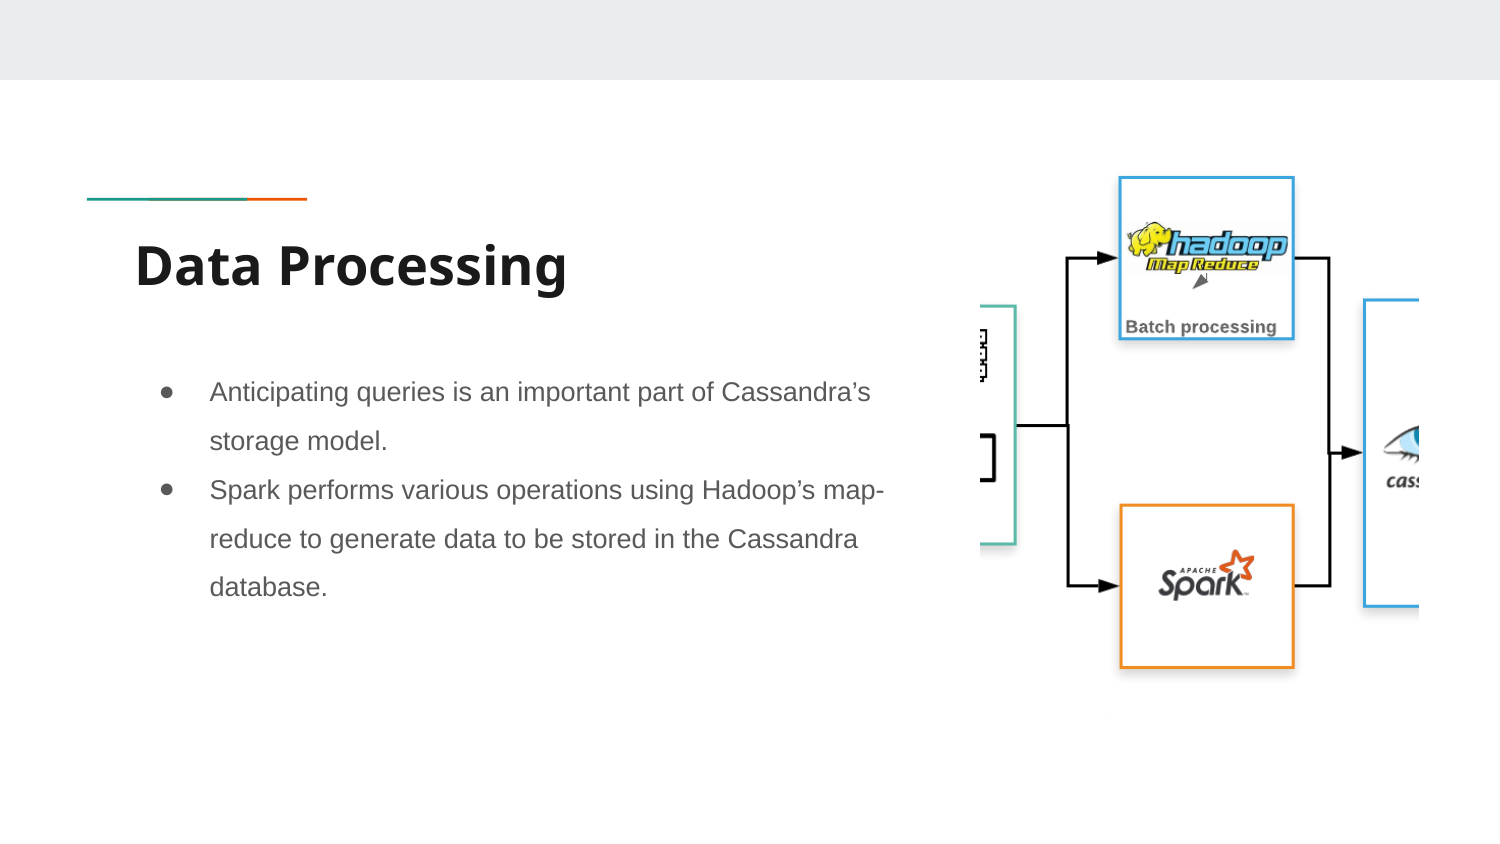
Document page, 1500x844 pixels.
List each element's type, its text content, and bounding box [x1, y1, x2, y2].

title Data Processing [119, 216, 975, 305]
picture [980, 128, 1420, 715]
list Anticipating queries is an important part of Cassandra’s storage model. Spark performs various operations using Hadoop’s map-reduce to generate data to be stored in the Cassandra database. [119, 343, 902, 715]
